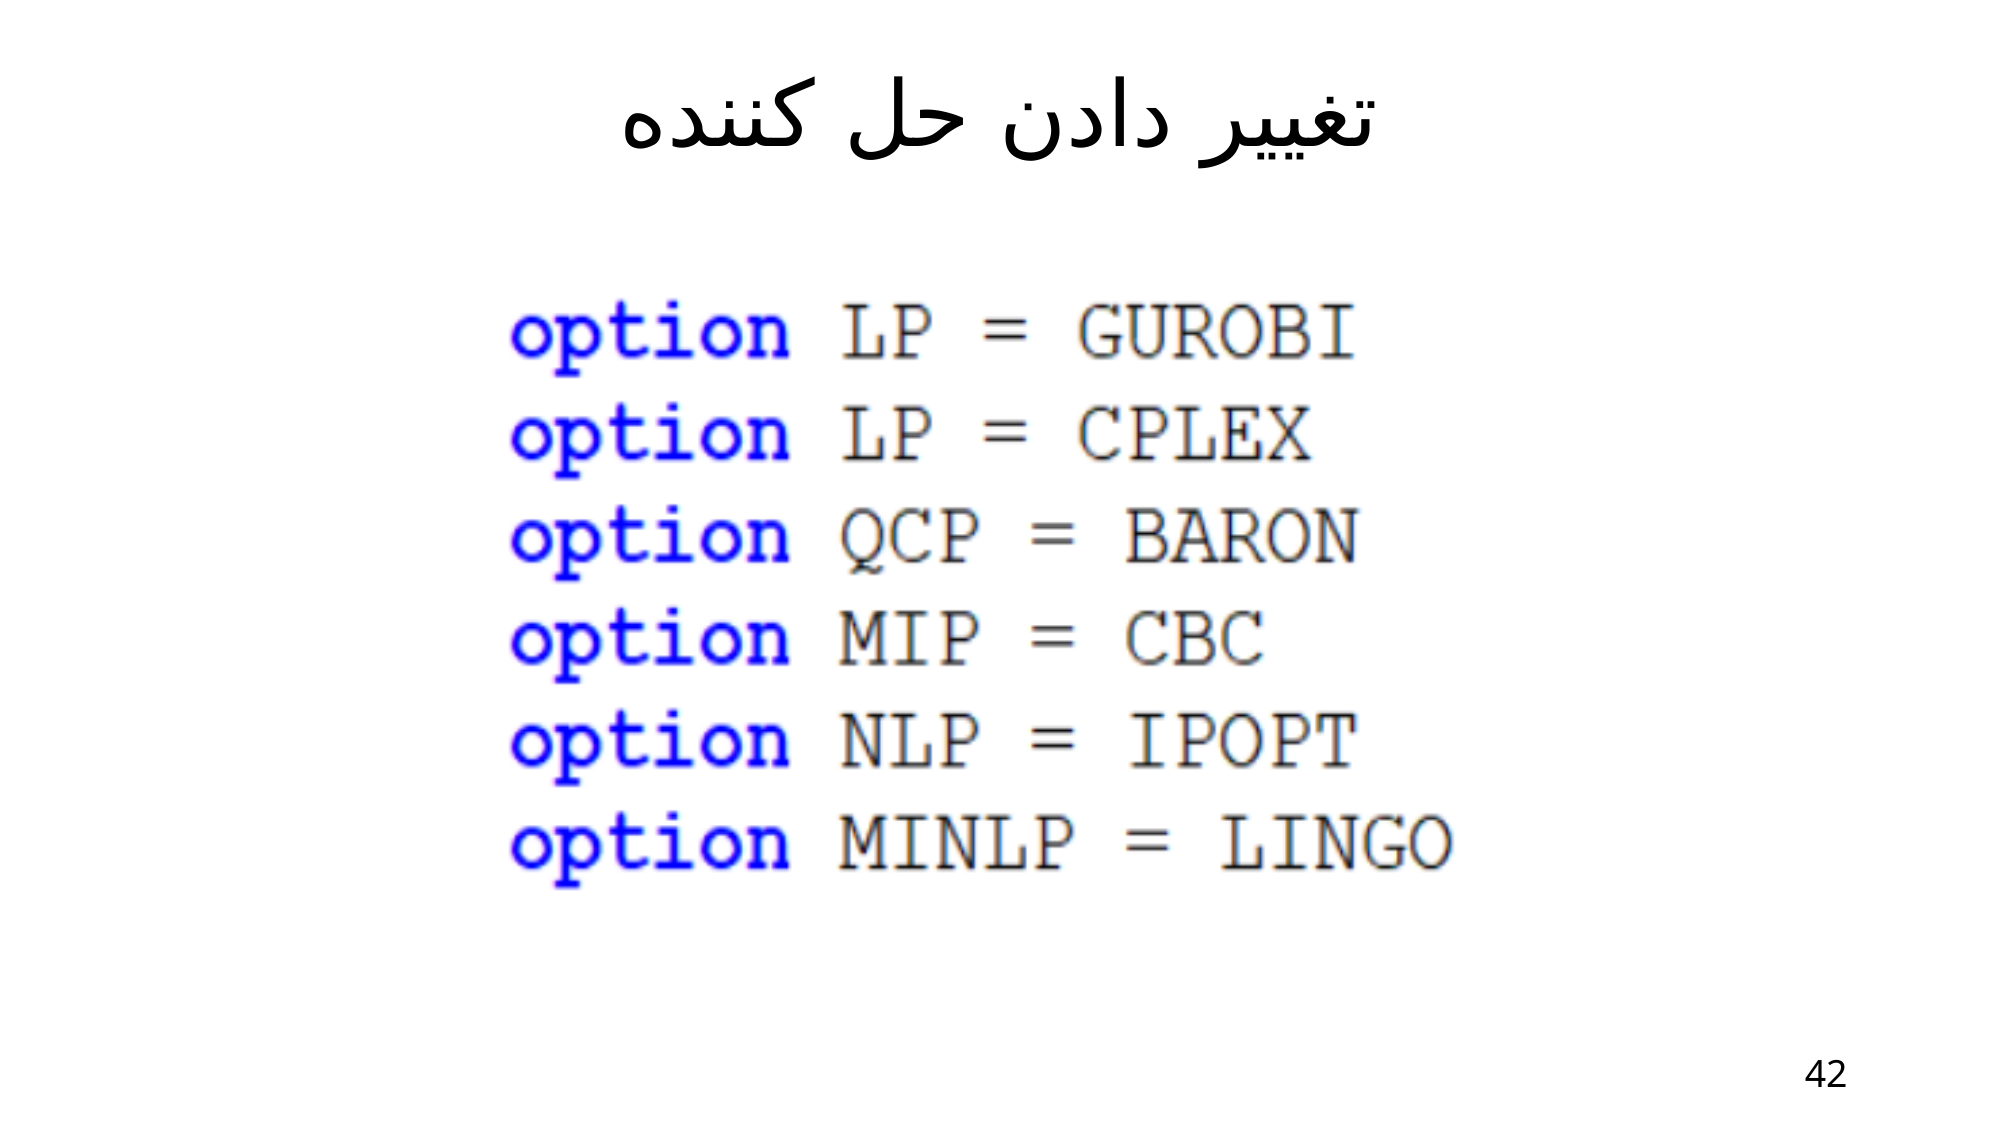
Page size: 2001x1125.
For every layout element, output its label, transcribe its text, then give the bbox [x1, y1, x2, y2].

slide_number 42 [1412, 1042, 1863, 1103]
title تغییر دادن حل کننده [137, 59, 1863, 278]
picture [494, 233, 1506, 921]
